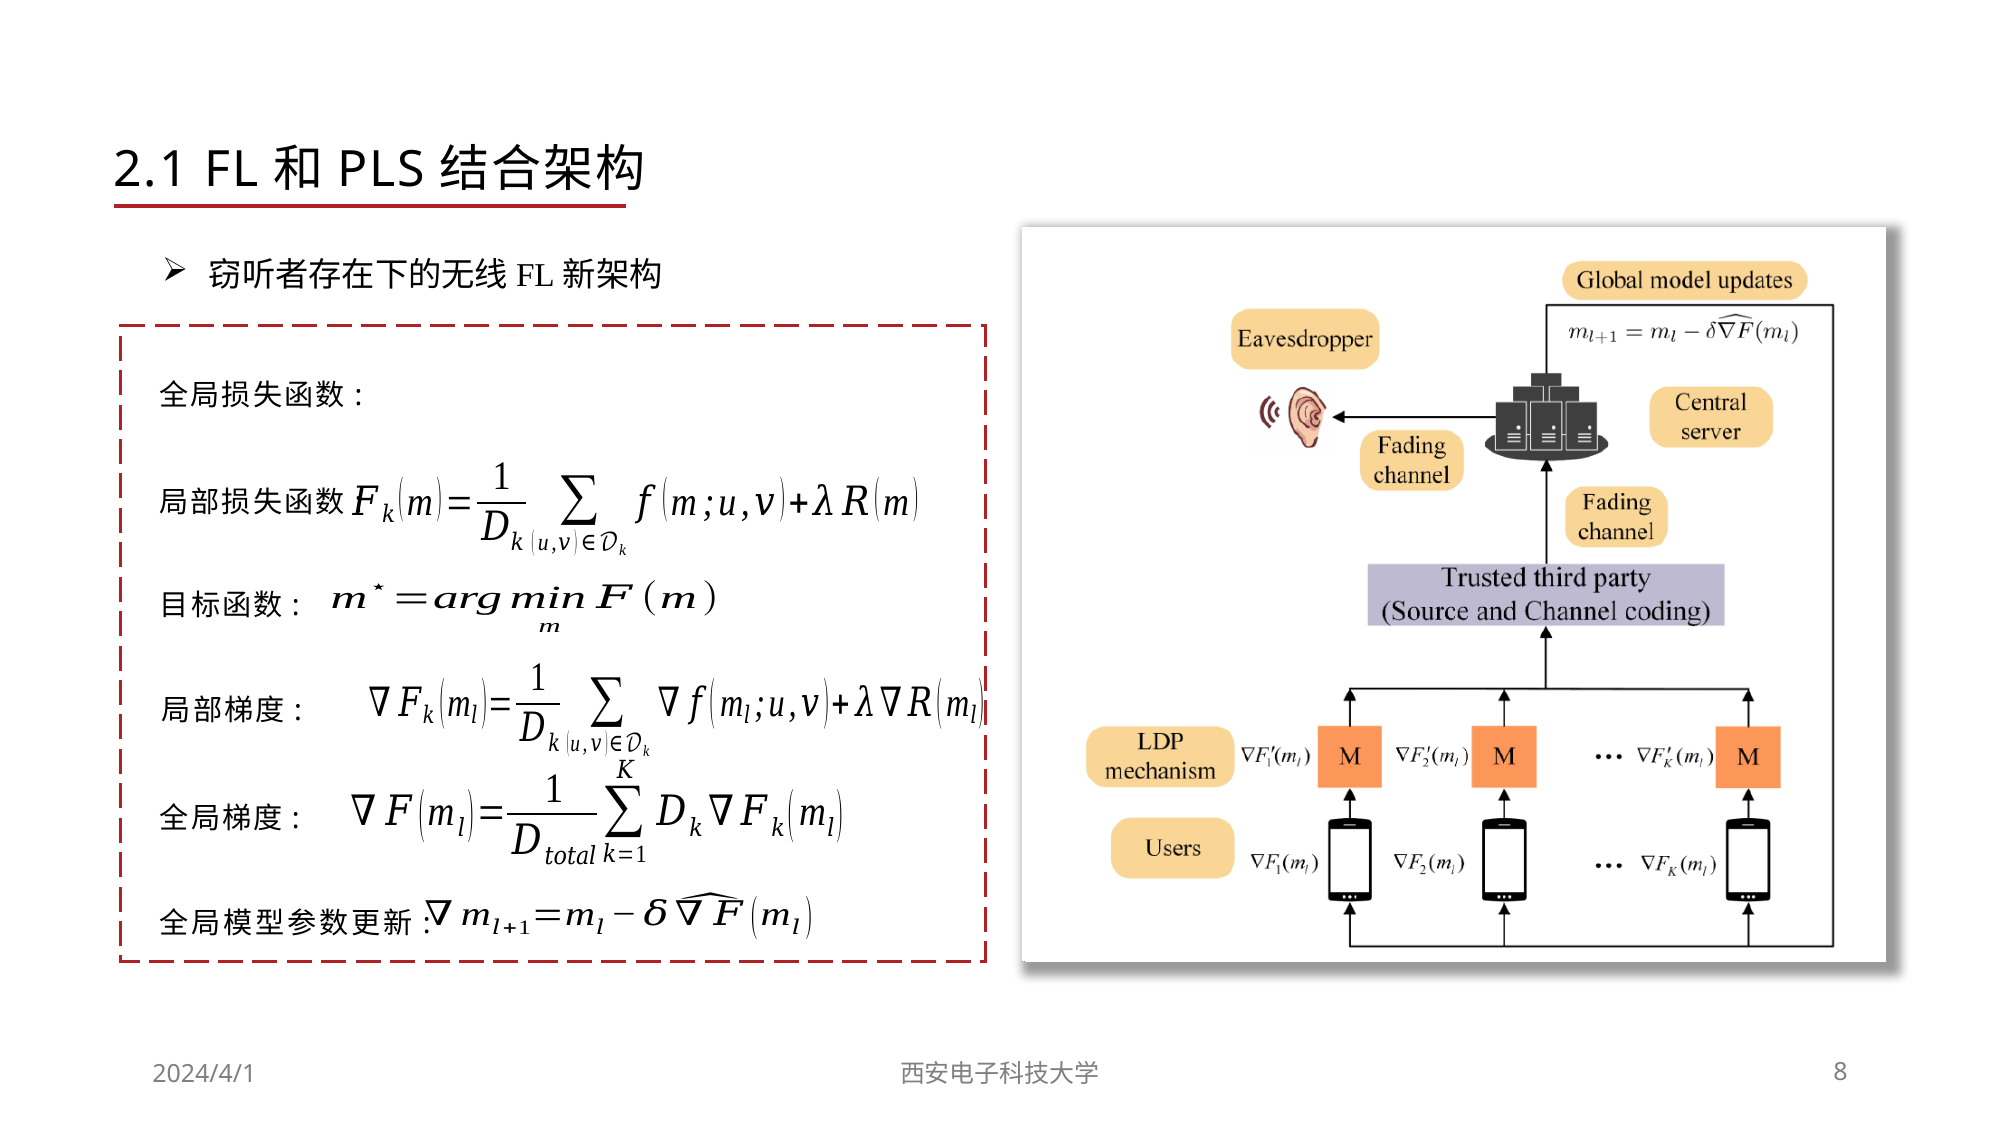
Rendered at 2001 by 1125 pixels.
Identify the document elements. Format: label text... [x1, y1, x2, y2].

text_box [119, 324, 987, 963]
text_box 窃听者存在下的无线FL新架构 [147, 245, 902, 301]
footer 西安电子科技大学 [662, 1042, 1338, 1103]
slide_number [137, 1042, 588, 1103]
text_box 2.1 FL和PLS结合架构 [98, 111, 663, 204]
slide_number 8 [1412, 1042, 1863, 1103]
picture [1022, 226, 1886, 962]
